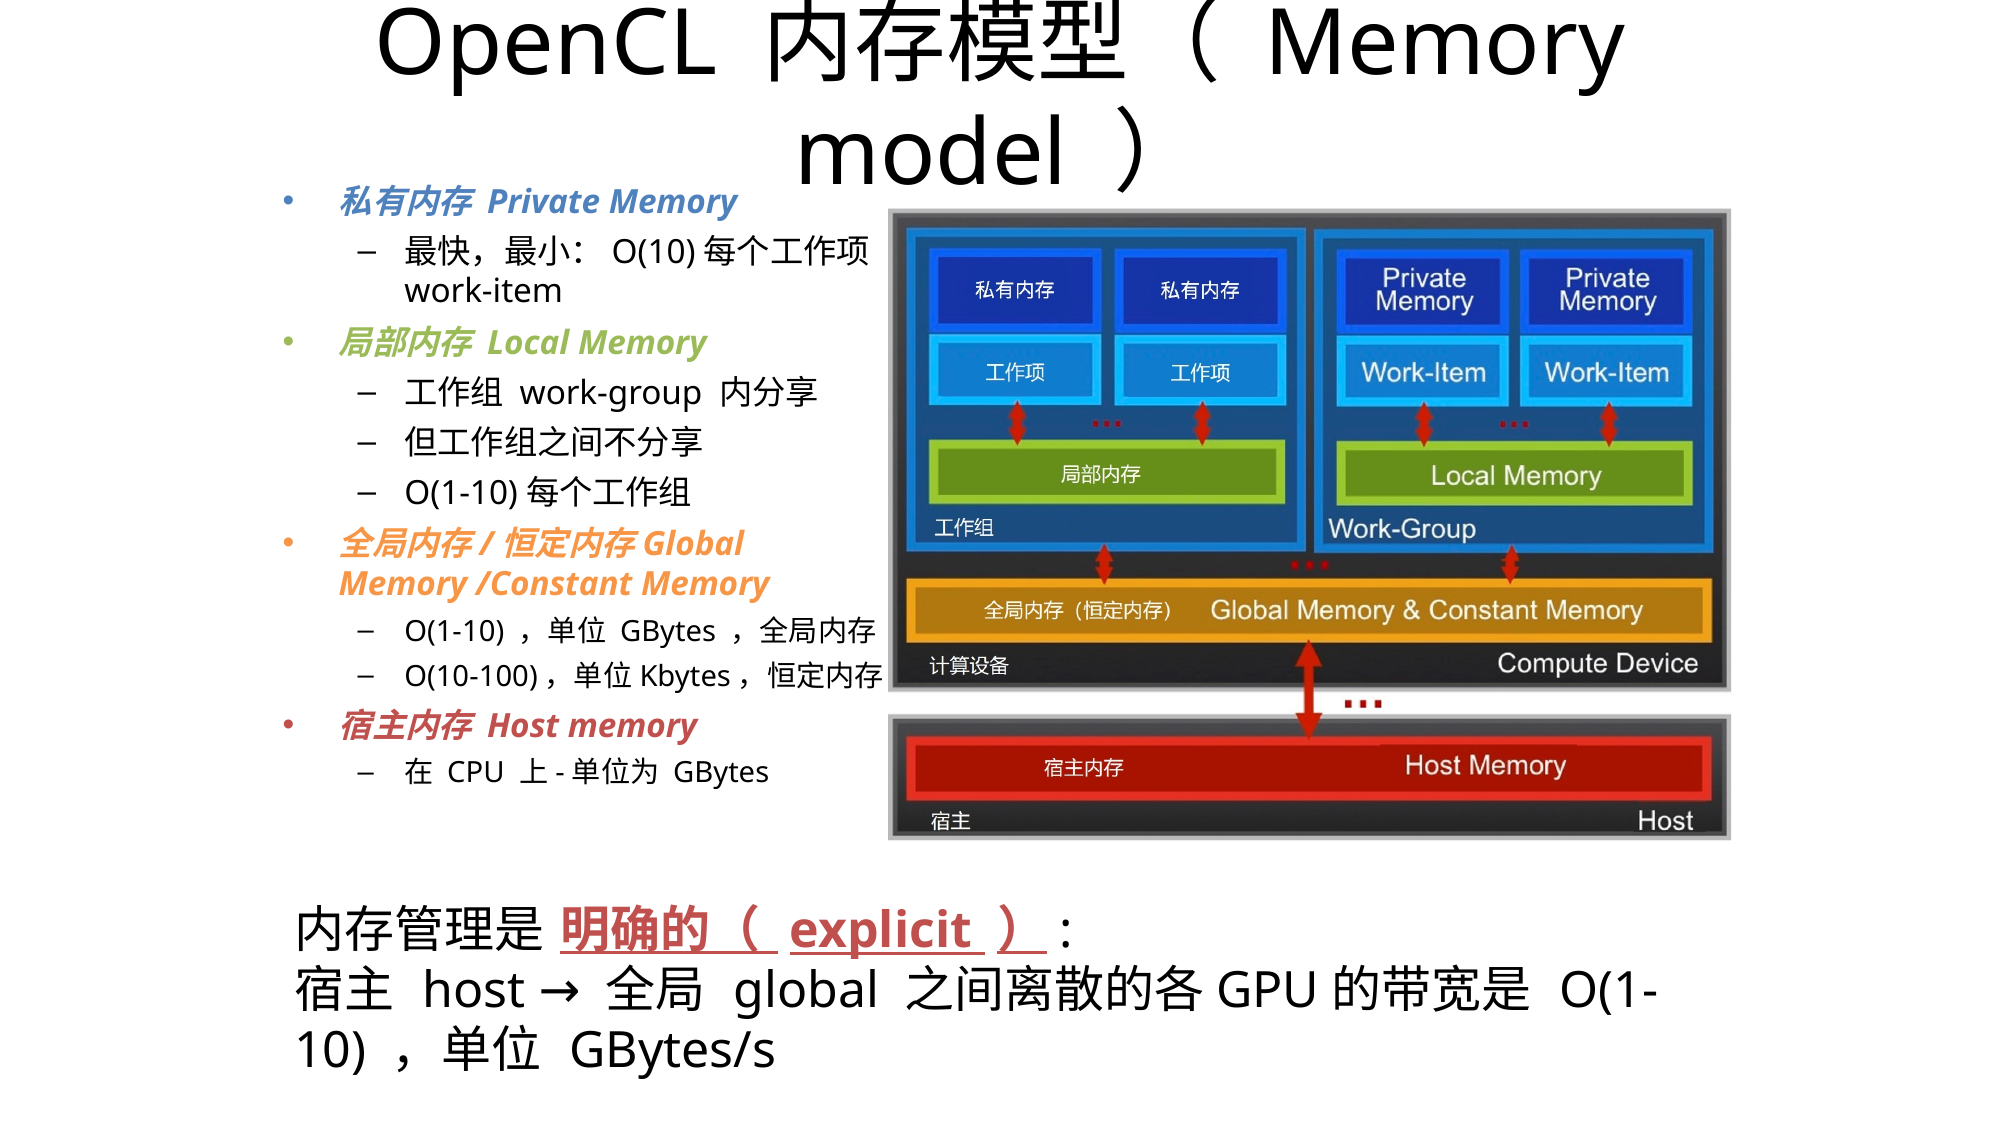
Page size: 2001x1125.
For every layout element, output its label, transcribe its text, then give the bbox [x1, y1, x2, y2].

text_box 内存管理是 明确的（ explicit ）: 宿主 host → 全局 global 之间离散的各GPU的带宽是 O(1-10) ，单位 GBytes/s [279, 890, 1766, 1125]
text_box OpenCL 内存模型（ Memory model ） [324, 0, 1675, 187]
picture [888, 207, 1733, 841]
text_box 私有内存 Private Memory 最快，最小：O(10)每个工作项 work-item 局部内存 Local Memory 工作组 work-group 内分享 但工作组之间不分享 O(1-10)每个工作组 全局内存/恒定内存Global Memory /Constant Memory O(1-10) ，单位 GBytes ，全局内存 O(10-100)，单位Kbytes，恒定内存 宿主内存 Host memory 在 CPU 上-单位为 GBytes [267, 172, 906, 905]
